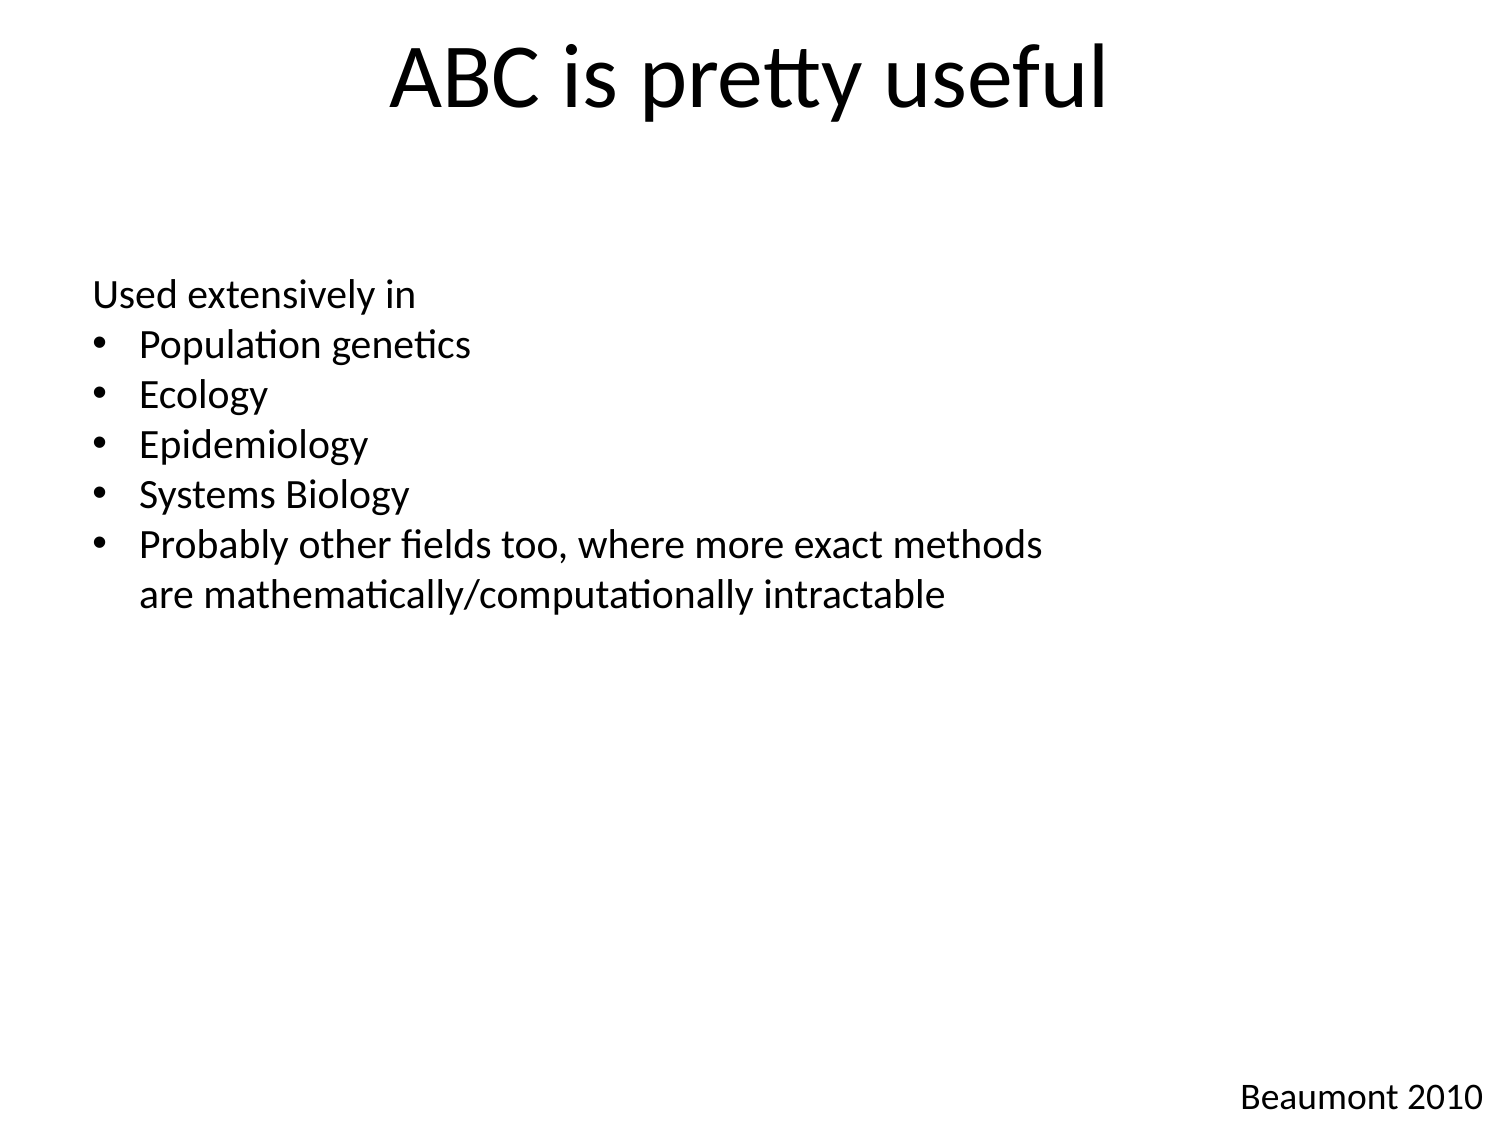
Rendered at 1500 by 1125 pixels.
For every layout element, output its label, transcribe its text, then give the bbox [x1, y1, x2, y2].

text_box Used extensively in Population genetics Ecology Epidemiology Systems Biology Probably other fields too, where more exact methods are mathematically/computationally intractable [77, 259, 1116, 675]
text_box Beaumont 2010 [1225, 1064, 1499, 1125]
title ABC is pretty useful [0, 0, 1500, 141]
